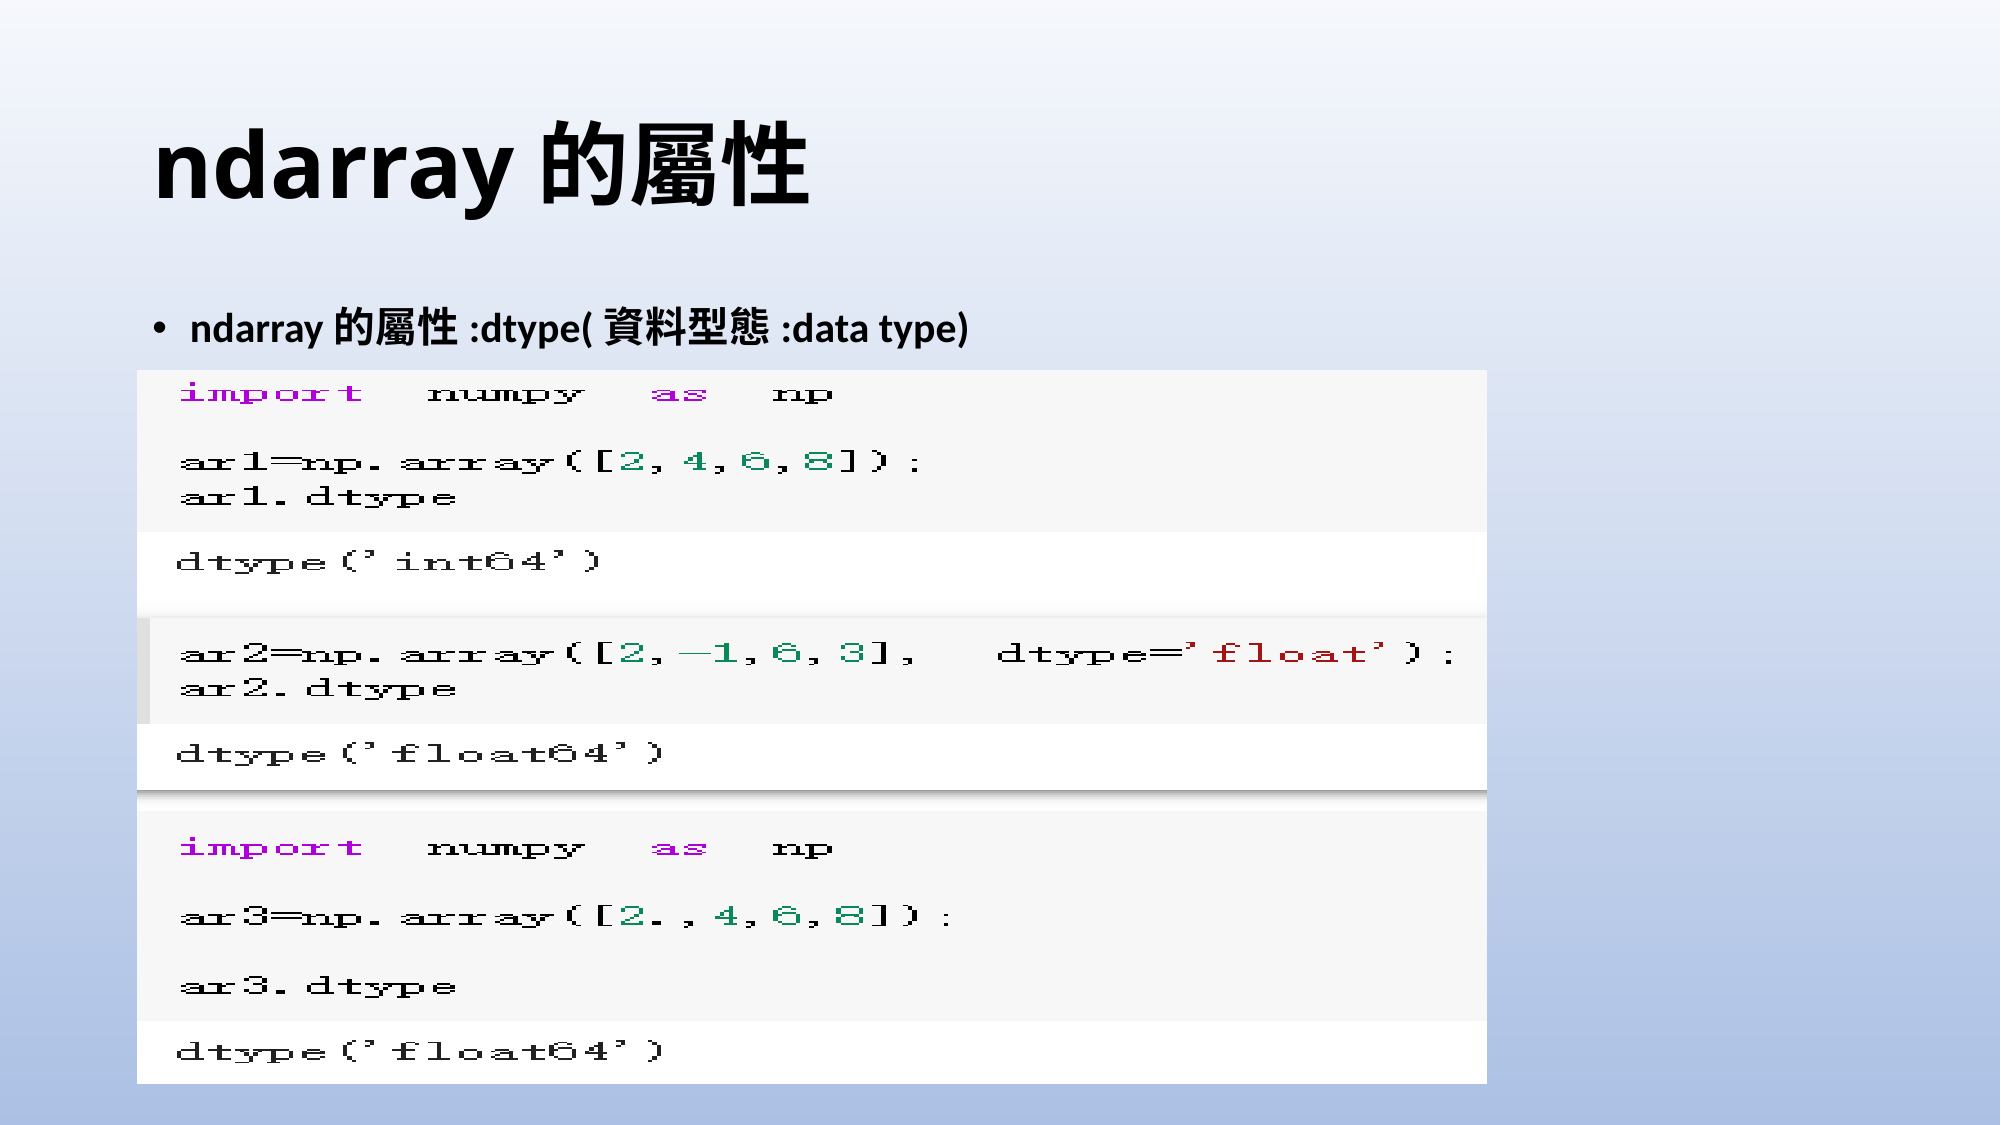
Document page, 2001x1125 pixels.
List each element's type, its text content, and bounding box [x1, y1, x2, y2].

picture [137, 370, 1487, 1084]
title ndarray的屬性 [137, 59, 1863, 278]
list ndarray的屬性:dtype(資料型態:data type) [137, 299, 1863, 1014]
